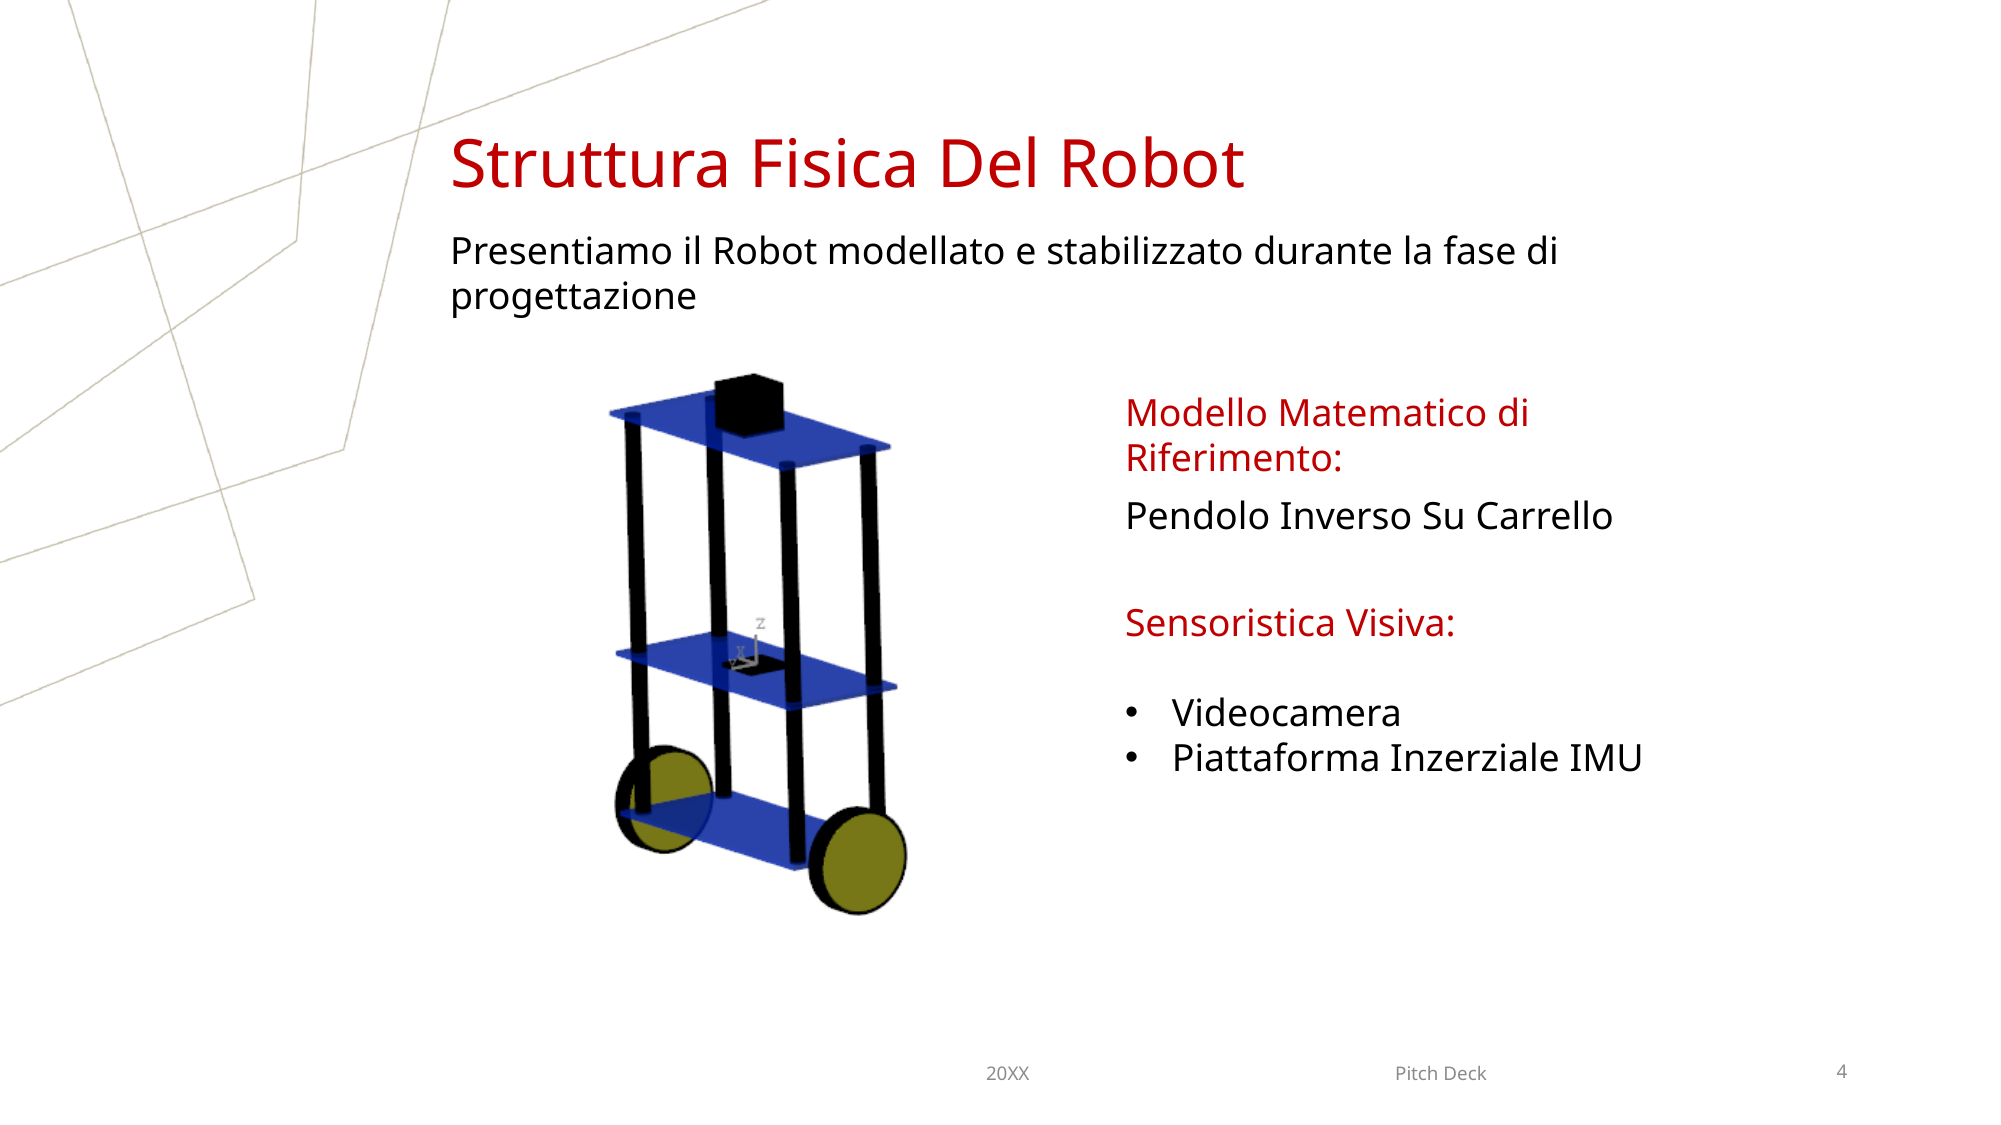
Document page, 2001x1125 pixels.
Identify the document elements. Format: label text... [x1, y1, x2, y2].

text_box Struttura Fisica Del Robot [435, 113, 1844, 209]
slide_number 20XX [971, 1042, 1127, 1103]
text_box Modello Matematico di Riferimento: Pendolo Inverso Su Carrello [1110, 381, 1765, 635]
slide_number 4 [1755, 1042, 1863, 1103]
text_box Sensoristica Visiva: Videocamera Piattaforma Inzerziale IMU [1110, 591, 1708, 787]
text_box Presentiamo il Robot modellato e stabilizzato durante la fase di progettazione [435, 219, 1824, 325]
footer Pitch Deck [1174, 1042, 1707, 1103]
picture [0, 0, 1068, 1002]
